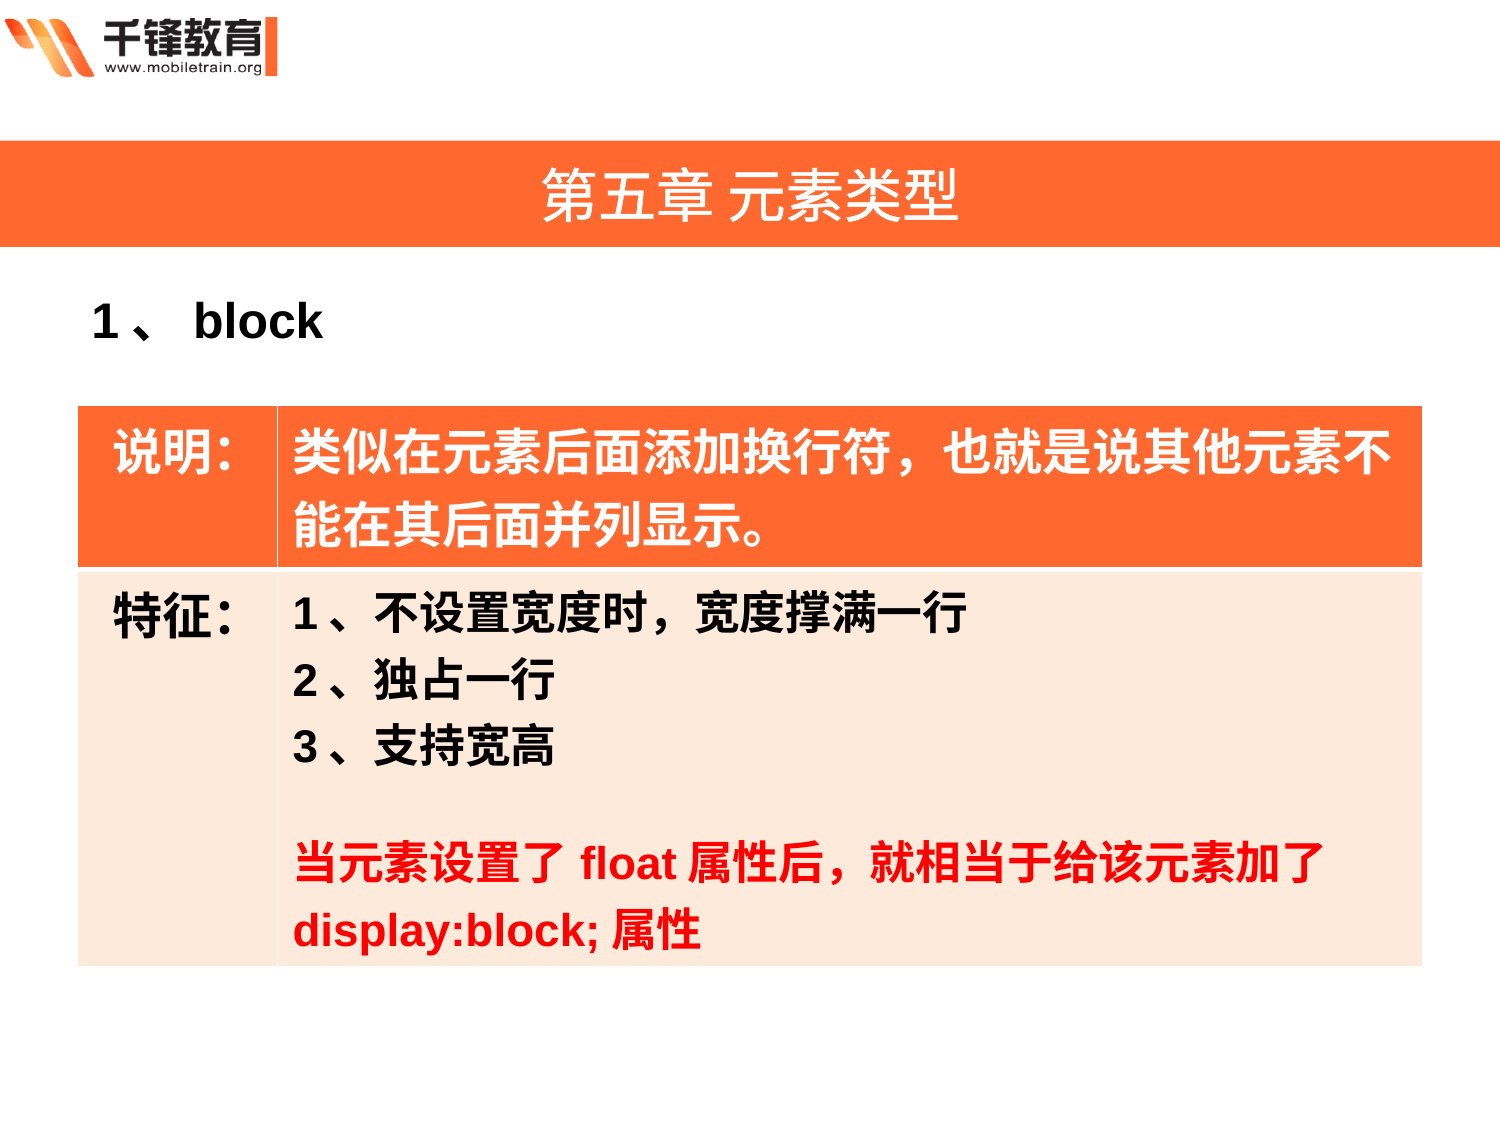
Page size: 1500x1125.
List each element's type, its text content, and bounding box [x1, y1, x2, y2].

table_cell 特征： [78, 572, 277, 966]
text_box 1、block [76, 281, 1427, 990]
picture [3, 18, 261, 79]
table_cell 1、不设置宽度时，宽度撑满一行 2、独占一行 3、支持宽高 当元素设置了float属性后，就相当于给该元素加了display:block;属性 [278, 572, 1422, 966]
table_header 说明： [78, 406, 277, 567]
table_header 类似在元素后面添加换行符，也就是说其他元素不能在其后面并列显示。 [278, 406, 1422, 567]
text_box 第五章 元素类型 [0, 140, 1500, 247]
